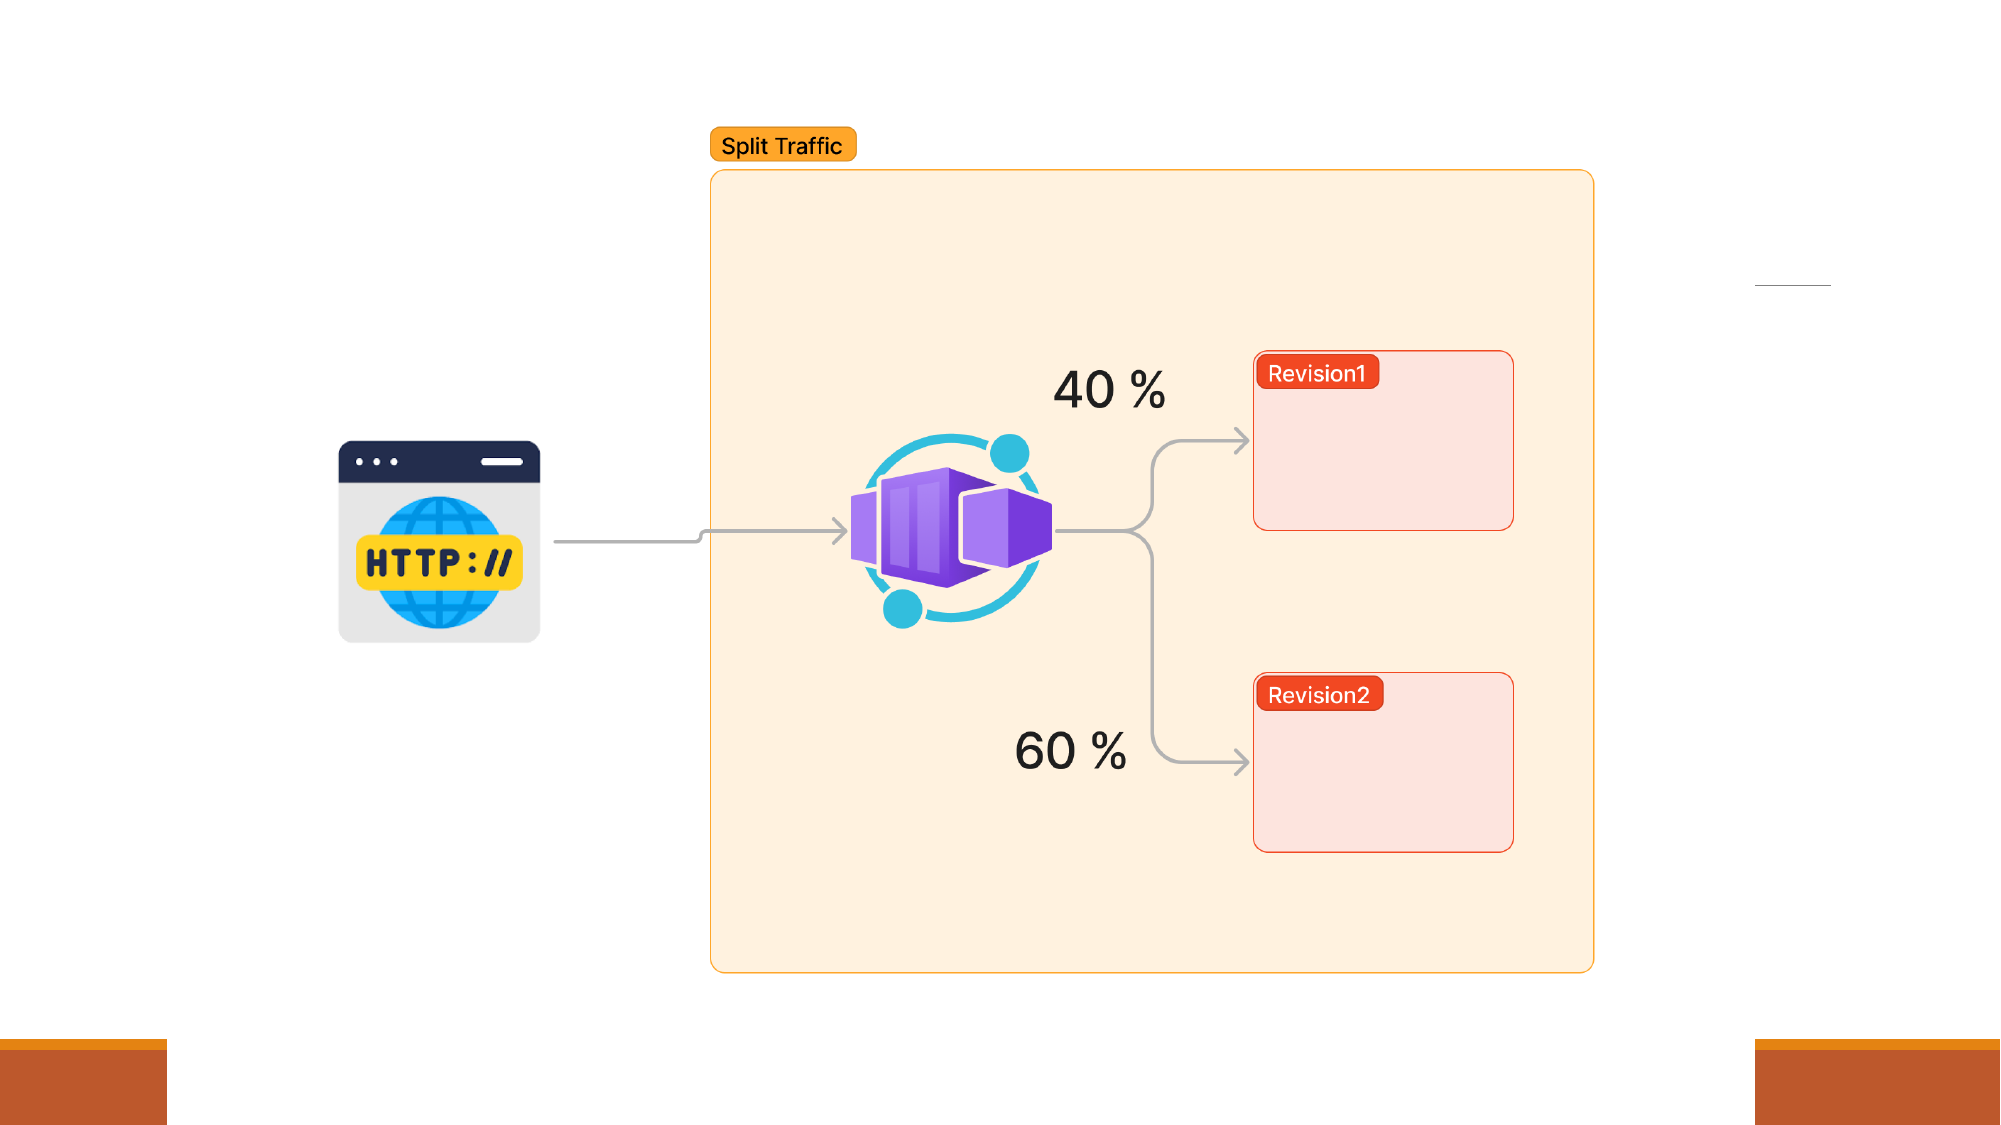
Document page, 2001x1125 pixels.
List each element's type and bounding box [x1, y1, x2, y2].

picture [167, 8, 1756, 1125]
